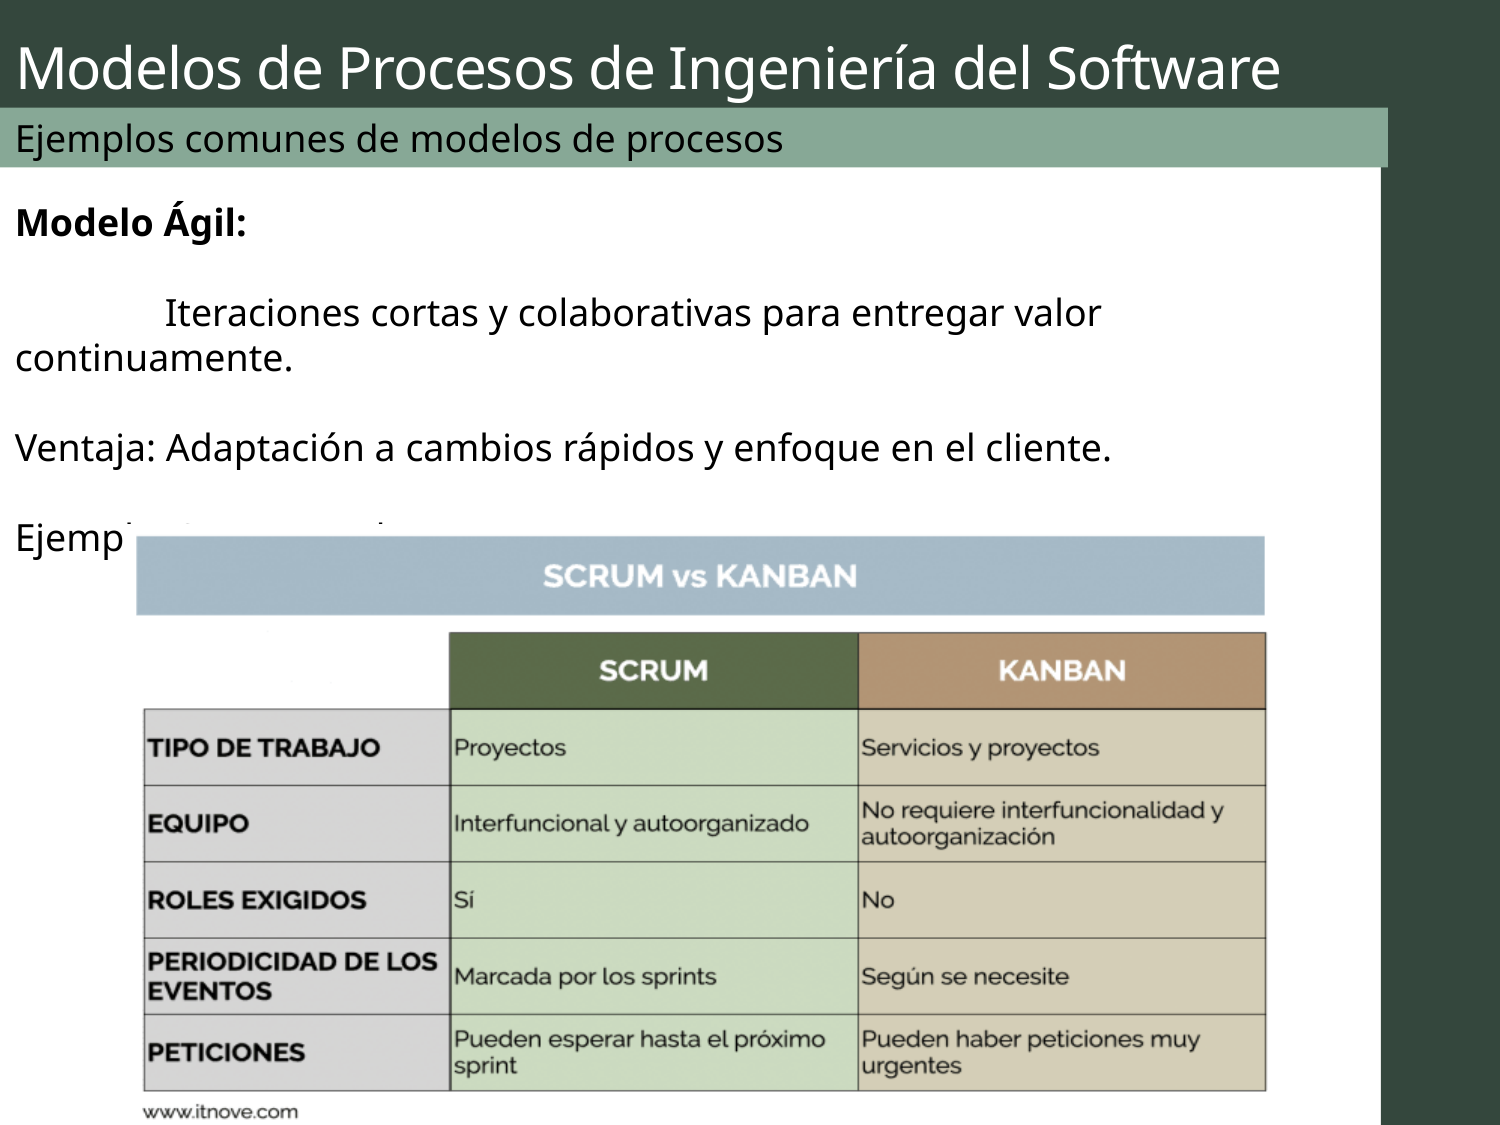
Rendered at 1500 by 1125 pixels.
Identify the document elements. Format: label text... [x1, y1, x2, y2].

text_box Modelo Ágil: Iteraciones cortas y colaborativas para entregar valor continuamente. Ventaja: Adaptación a cambios rápidos y enfoque en el cliente. Ejemplo: Scrum, Kanban. [0, 191, 1374, 567]
text_box Ejemplos comunes de modelos de procesos [0, 107, 1388, 168]
title Modelos de Procesos de Ingeniería del Software [0, 0, 1388, 107]
picture [126, 524, 1280, 1125]
